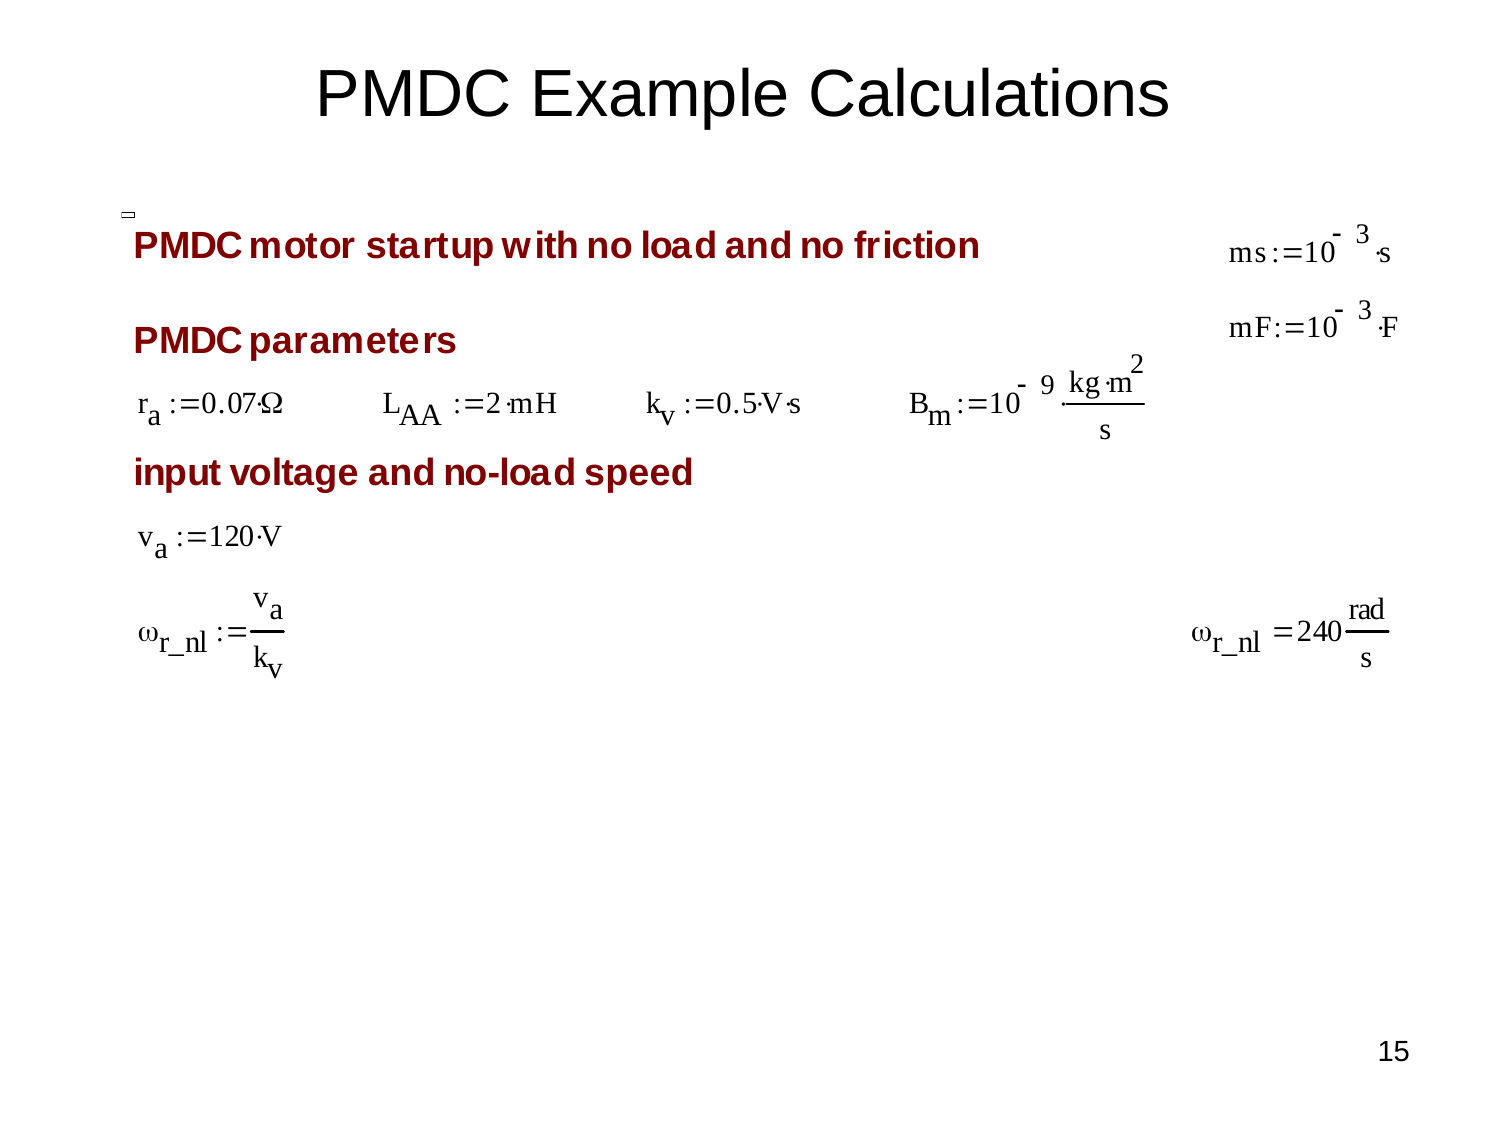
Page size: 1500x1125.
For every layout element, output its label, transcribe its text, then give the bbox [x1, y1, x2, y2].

slide_number 15 [1074, 1024, 1426, 1103]
picture [121, 212, 1401, 688]
title PMDC Example Calculations [62, 37, 1426, 143]
